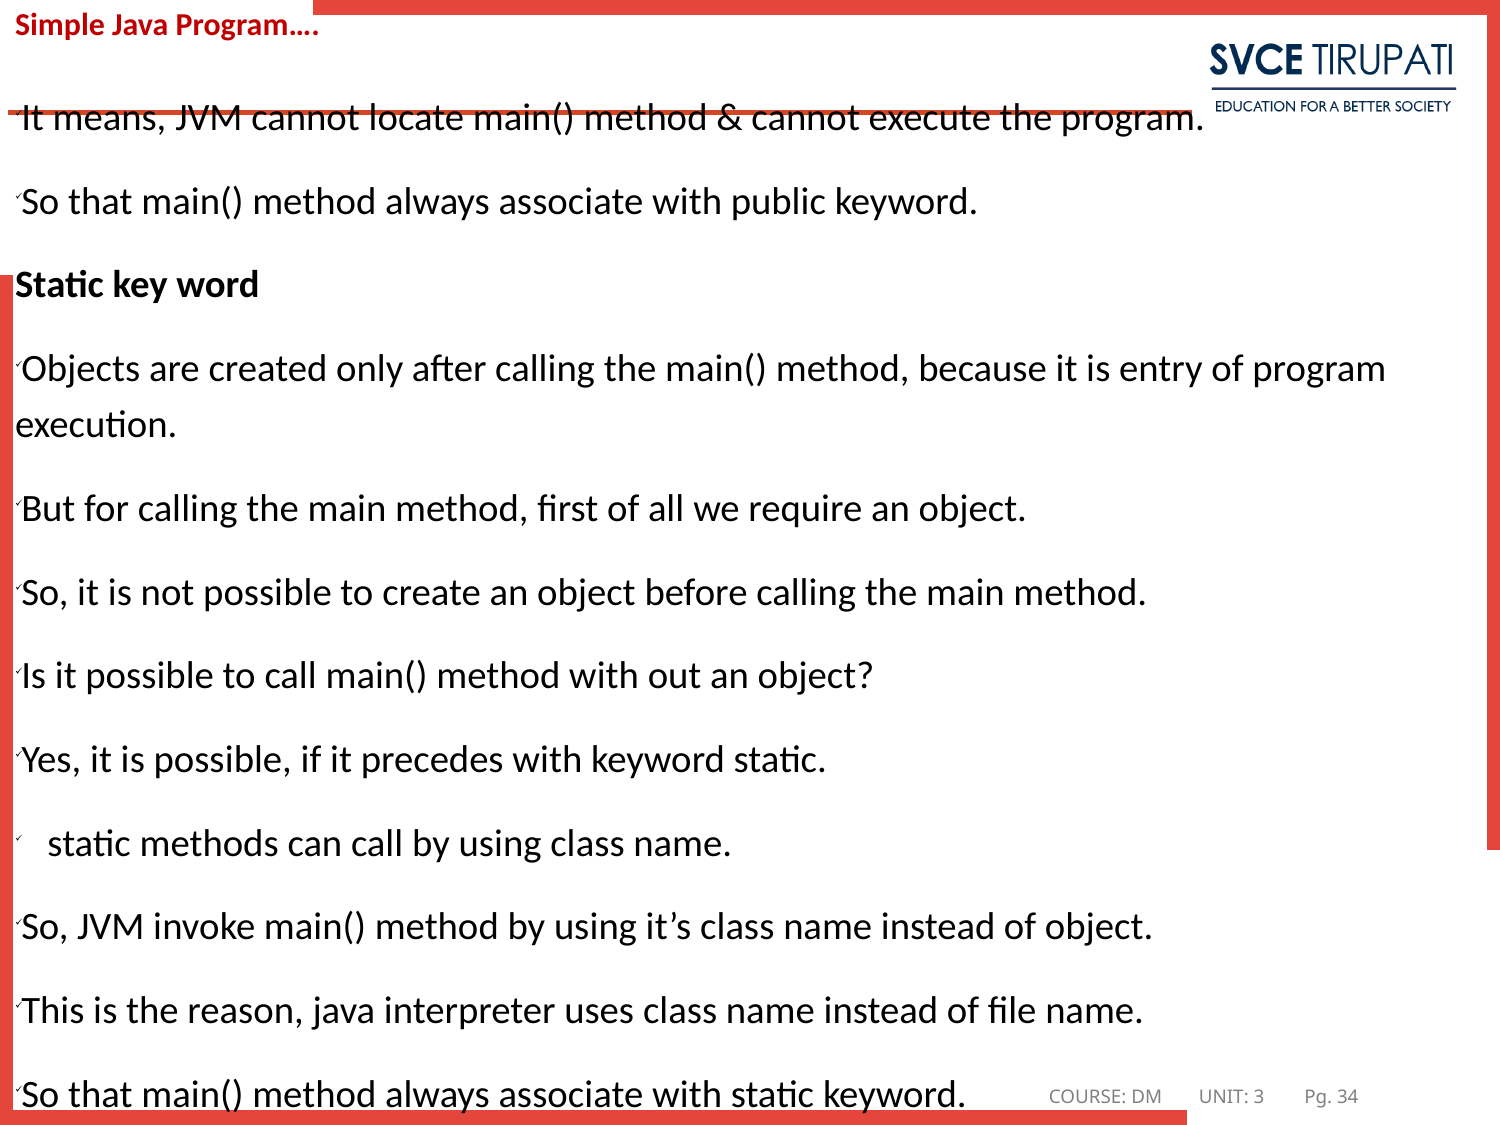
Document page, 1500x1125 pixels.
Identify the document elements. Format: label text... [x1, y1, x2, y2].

title Simple Java Program…. [0, 0, 1425, 50]
picture [1185, 20, 1477, 75]
list It means, JVM cannot locate main() method & cannot execute the program. So that main() method always associate with public keyword. Static key word Objects are created only after calling the main() method, because it is entry of program execution. But for calling the main method, first of all we require an object. So, it is not possible to create an object before calling the main method. Is it possible to call main() method with out an object? Yes, it is possible, if it precedes with keyword static. static methods can call by using class name. So, JVM invoke main() method by using it’s class name instead of object. This is the reason, java interpreter uses class name instead of file name. So that main() method always associate with static keyword. [0, 75, 1500, 1125]
